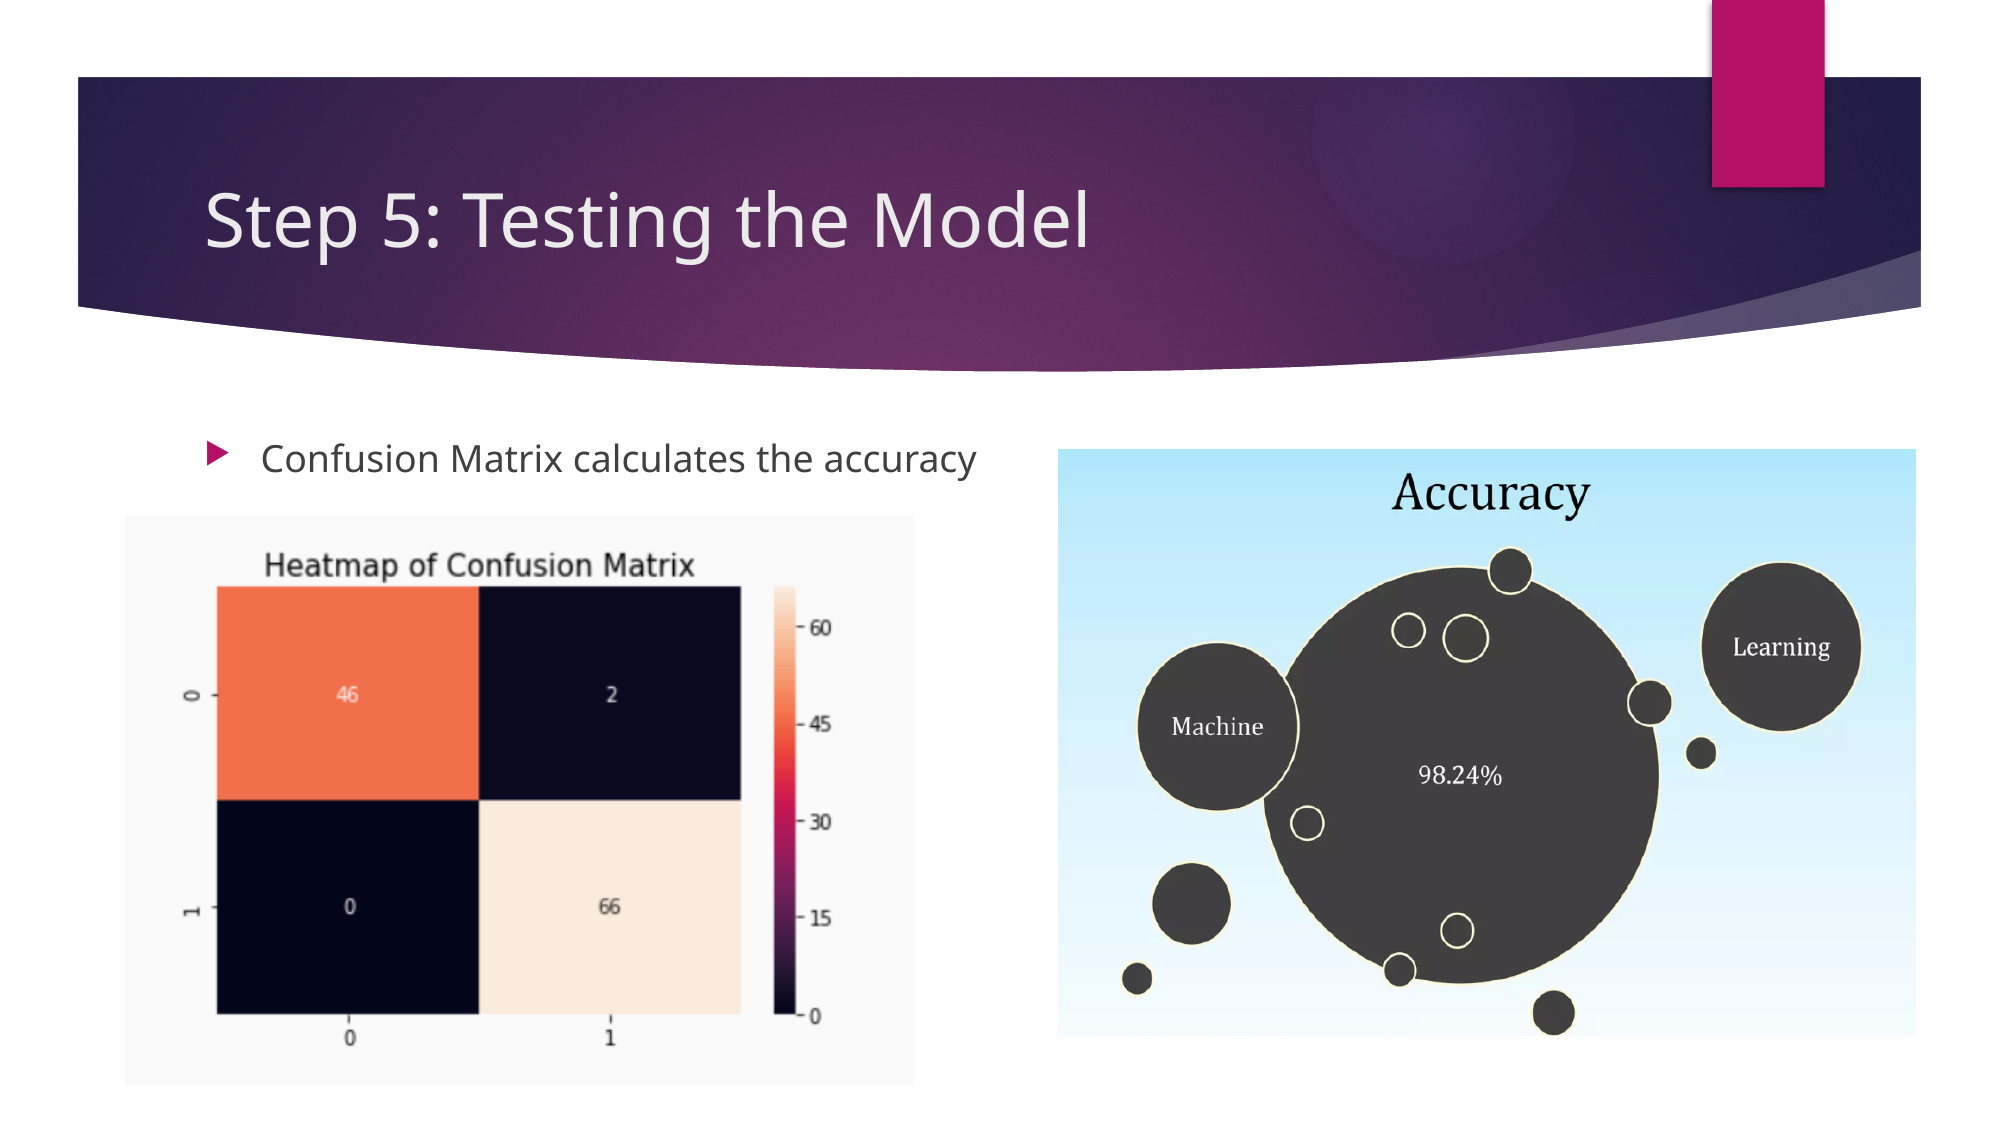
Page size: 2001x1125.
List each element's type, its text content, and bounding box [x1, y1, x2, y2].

list Confusion Matrix calculates the accuracy [189, 427, 1638, 988]
title Step 5: Testing the Model [189, 159, 1627, 276]
picture [1058, 449, 1916, 1036]
picture [125, 516, 914, 1085]
